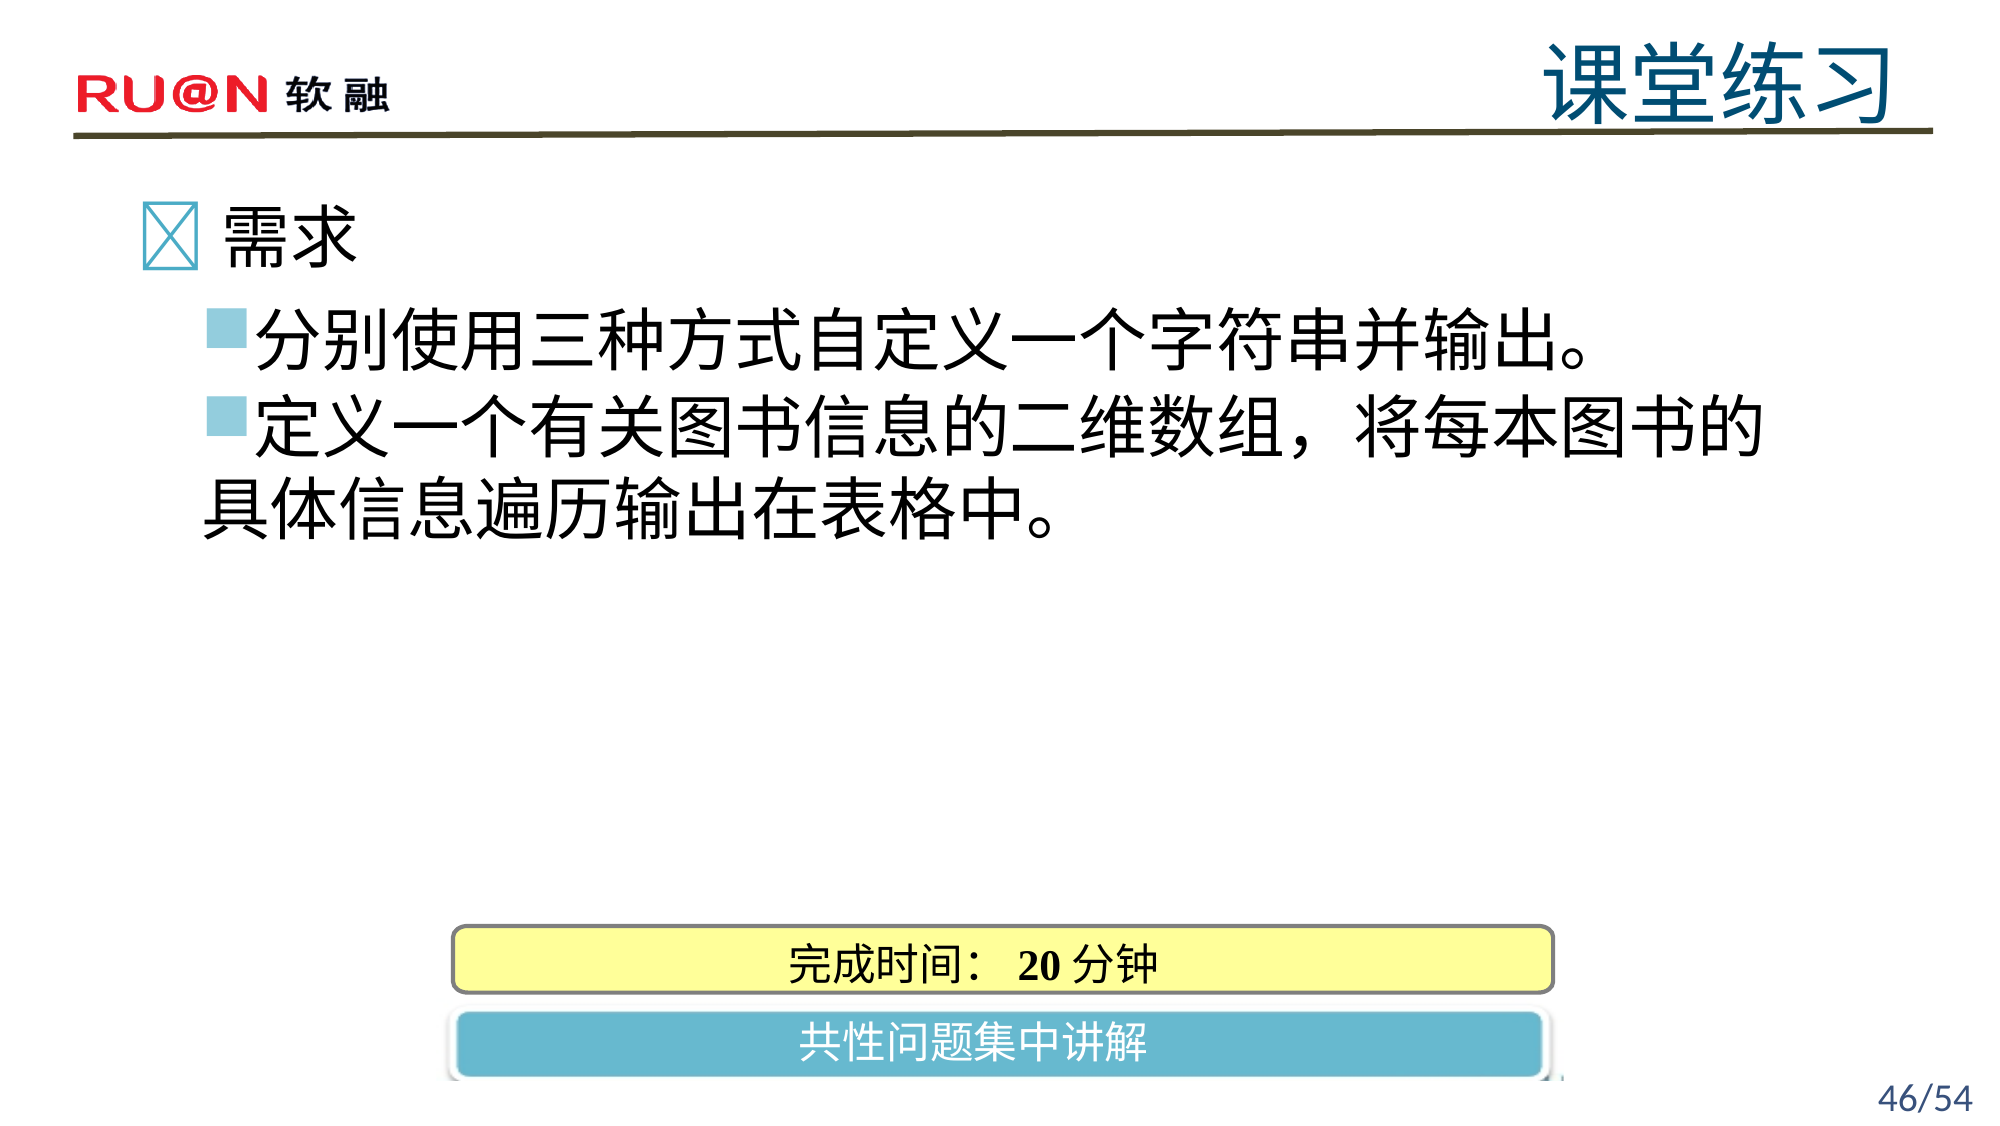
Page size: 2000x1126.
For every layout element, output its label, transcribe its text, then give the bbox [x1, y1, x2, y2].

picture [77, 74, 392, 113]
text_box [450, 923, 1556, 995]
text_box 课堂练习 [1540, 45, 1899, 144]
picture [435, 997, 1564, 1081]
text_box 定义一个有关图书信息的二维数组，将每本图书的具体信息遍历输出在表格中。 [183, 375, 1850, 558]
slide_number 46/54 [1524, 1065, 1991, 1126]
text_box 需求 [136, 202, 360, 286]
text_box 分别使用三种方式自定义一个字符串并输出。 [183, 287, 1850, 375]
text_box 完成时间：20分钟 [788, 941, 1160, 996]
